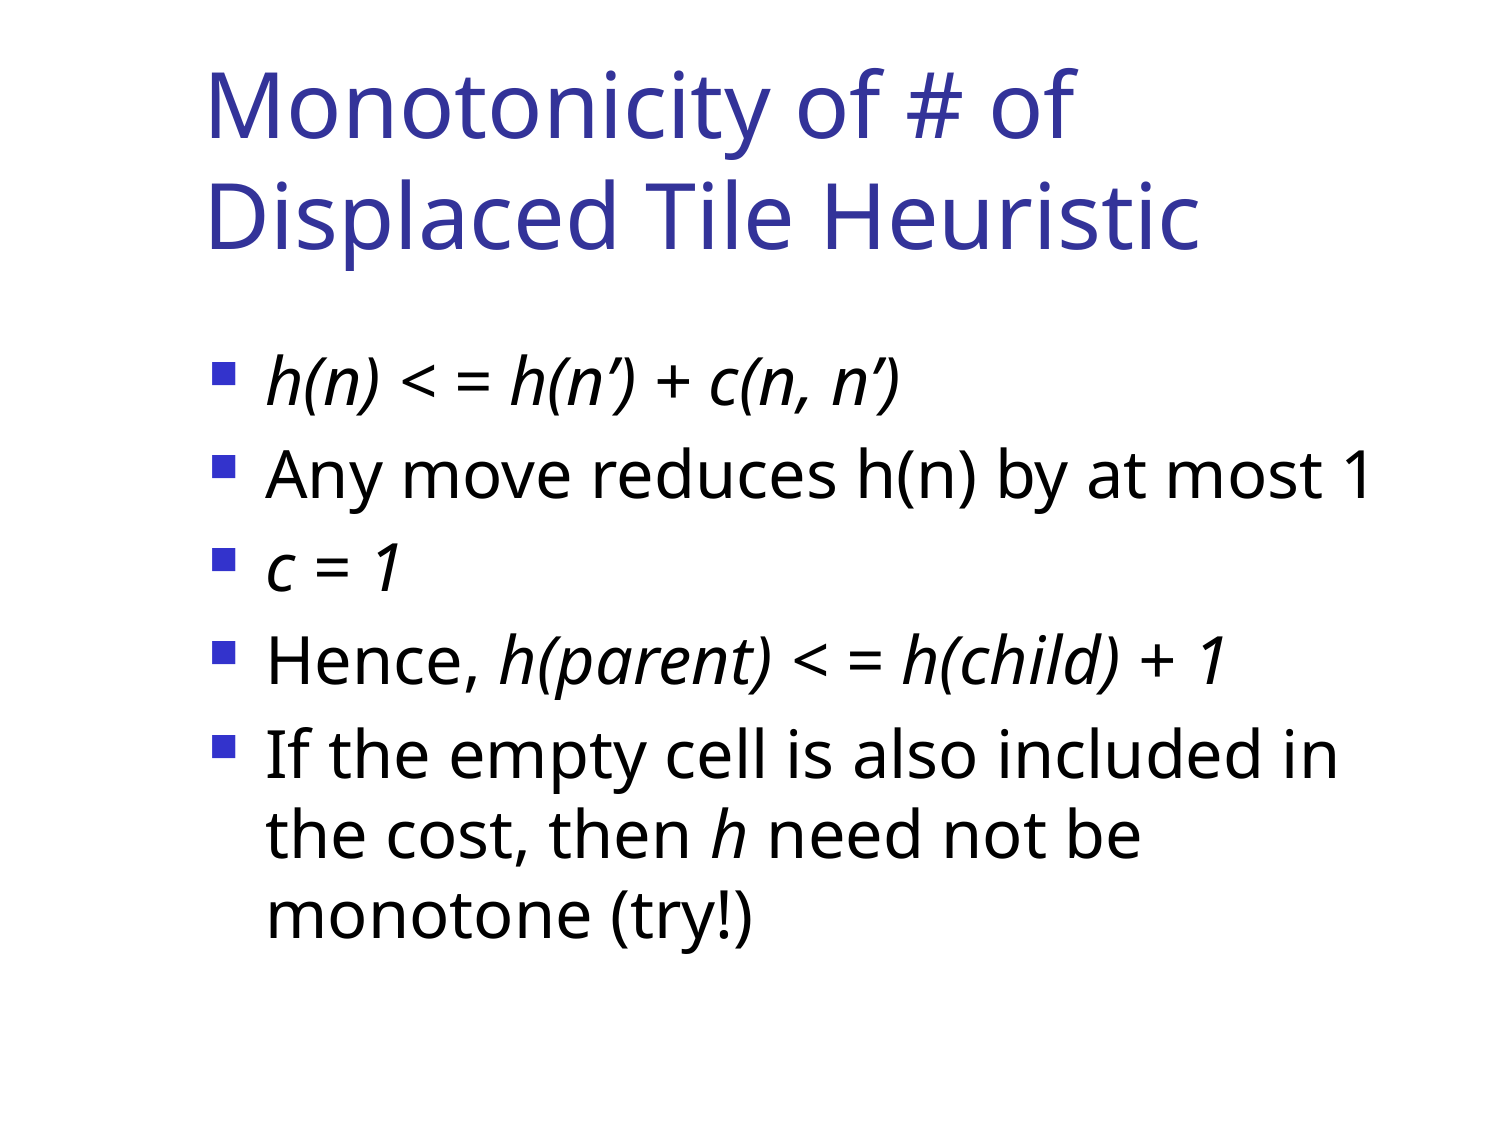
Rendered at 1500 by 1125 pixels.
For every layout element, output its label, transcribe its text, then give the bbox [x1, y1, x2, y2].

list h(n) < = h(n’) + c(n, n’) Any move reduces h(n) by at most 1 c = 1 Hence, h(parent) < = h(child) + 1 If the empty cell is also included in the cost, then h need not be monotone (try!) [193, 330, 1470, 1007]
title Monotonicity of # of Displaced Tile Heuristic [188, 34, 1468, 276]
